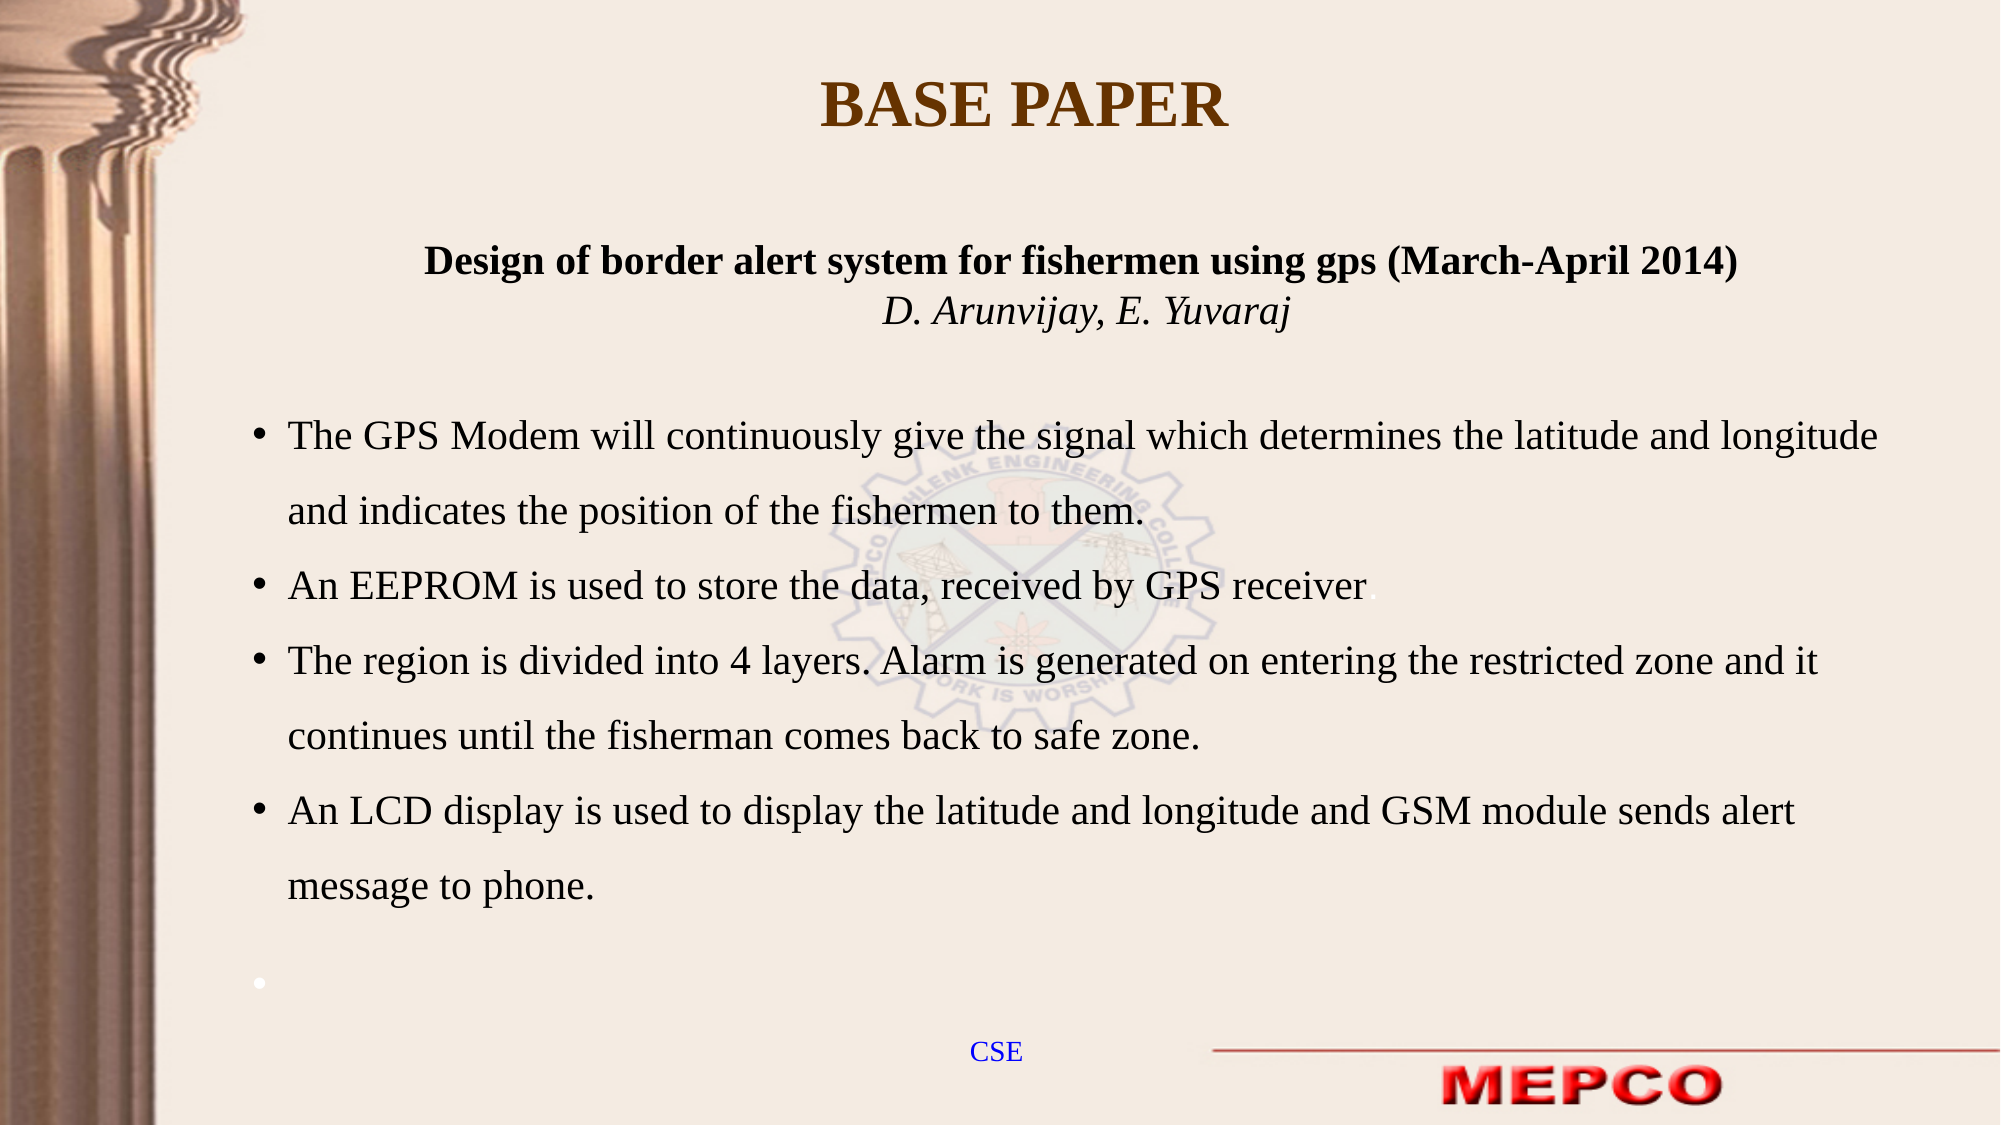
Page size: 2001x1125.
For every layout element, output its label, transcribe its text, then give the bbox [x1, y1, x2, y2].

text_box BASE PAPER [374, 37, 1675, 163]
picture [0, 0, 2001, 1125]
text_box Design of border alert system for fishermen using gps (March-April 2014) D. Arunvijay, E. Yuvaraj The GPS Modem will continuously give the signal which determines the latitude and longitude and indicates the position of the fishermen to them. An EEPROM is used to store the data, received by GPS receiver. The region is divided into 4 layers. Alarm is generated on entering the restricted zone and it continues until the fisherman comes back to safe zone. An LCD display is used to display the latitude and longitude and GSM module sends alert message to phone. [237, 174, 1925, 1025]
text_box CSE [761, 1025, 1232, 1095]
